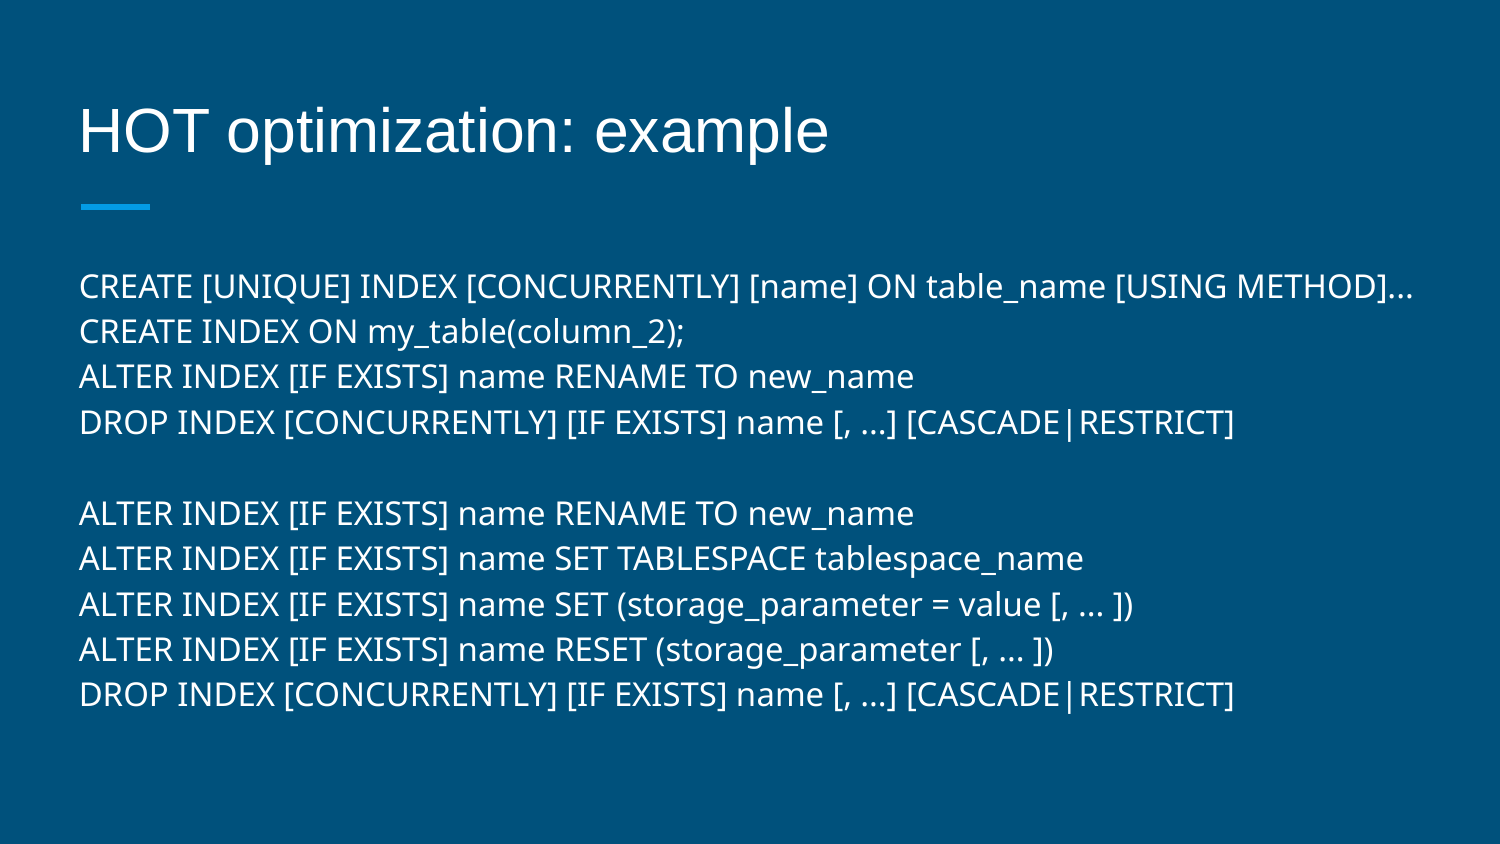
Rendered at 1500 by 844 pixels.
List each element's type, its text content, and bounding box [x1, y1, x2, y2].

list CREATE [UNIQUE] INDEX [CONCURRENTLY] [name] ON table_name [USING METHOD]... CREATE INDEX ON my_table(column_2); ALTER INDEX [IF EXISTS] name RENAME TO new_name DROP INDEX [CONCURRENTLY] [IF EXISTS] name [, ...] [CASCADE|RESTRICT] ALTER INDEX [IF EXISTS] name RENAME TO new_name ALTER INDEX [IF EXISTS] name SET TABLESPACE tablespace_name ALTER INDEX [IF EXISTS] name SET (storage_parameter = value [, ... ]) ALTER INDEX [IF EXISTS] name RESET (storage_parameter [, ... ]) DROP INDEX [CONCURRENTLY] [IF EXISTS] name [, ...] [CASCADE|RESTRICT] [63, 244, 1437, 750]
title HOT optimization: example [63, 75, 1437, 188]
